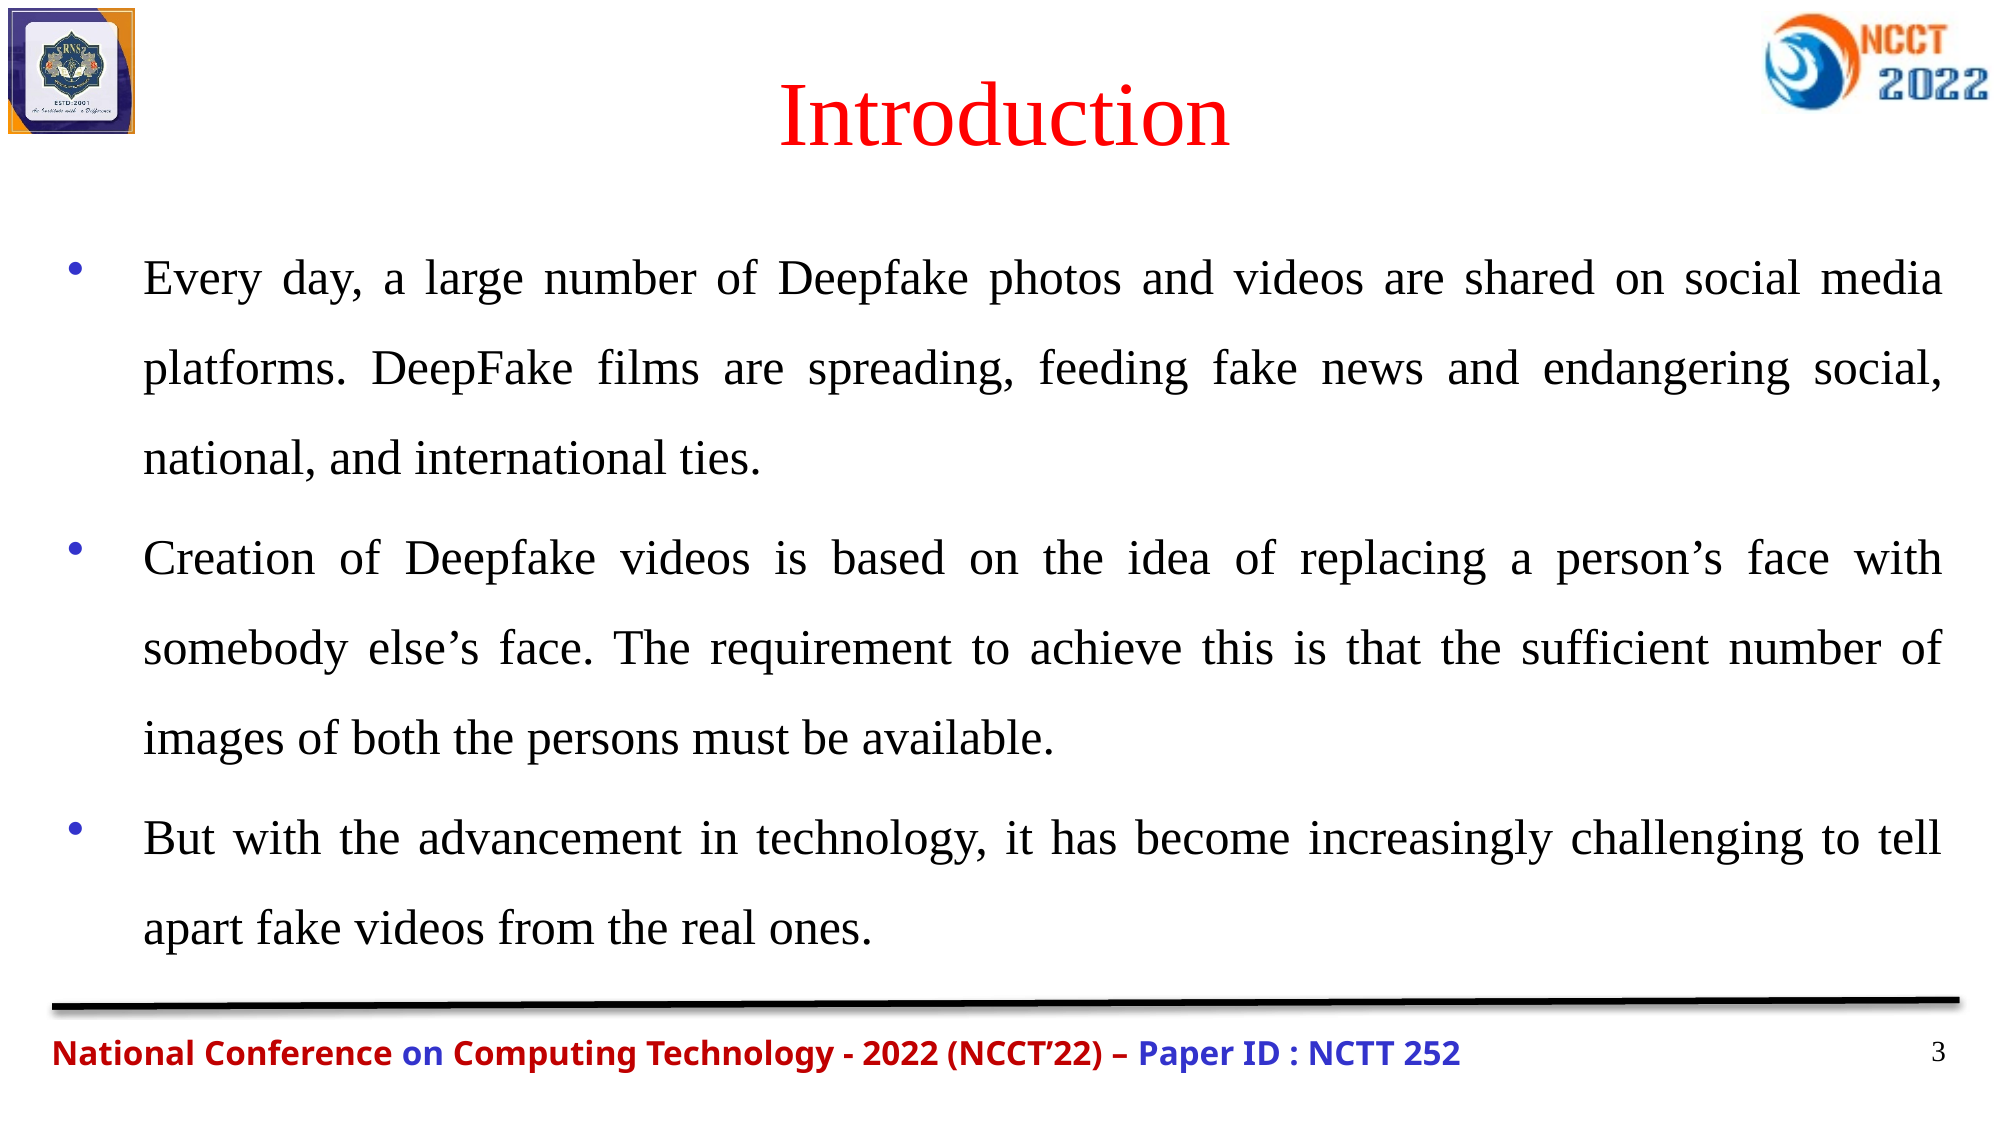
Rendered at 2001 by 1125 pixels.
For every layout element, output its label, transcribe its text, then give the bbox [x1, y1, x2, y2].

footer National Conference on Computing Technology - 2022 (NCCT’22) – Paper ID : NCTT 252 [36, 1024, 1664, 1101]
slide_number 3 [1834, 1024, 1962, 1101]
title Introduction [52, 30, 1960, 188]
picture [8, 8, 135, 134]
picture [1761, 11, 1994, 114]
list Every day, a large number of Deepfake photos and videos are shared on social media platforms. DeepFake films are spreading, feeding fake news and endangering social, national, and international ties. Creation of Deepfake videos is based on the idea of replacing a person’s face with somebody else’s face. The requirement to achieve this is that the sufficient number of images of both the persons must be available. But with the advancement in technology, it has become increasingly challenging to tell apart fake videos from the real ones. [52, 207, 1960, 985]
